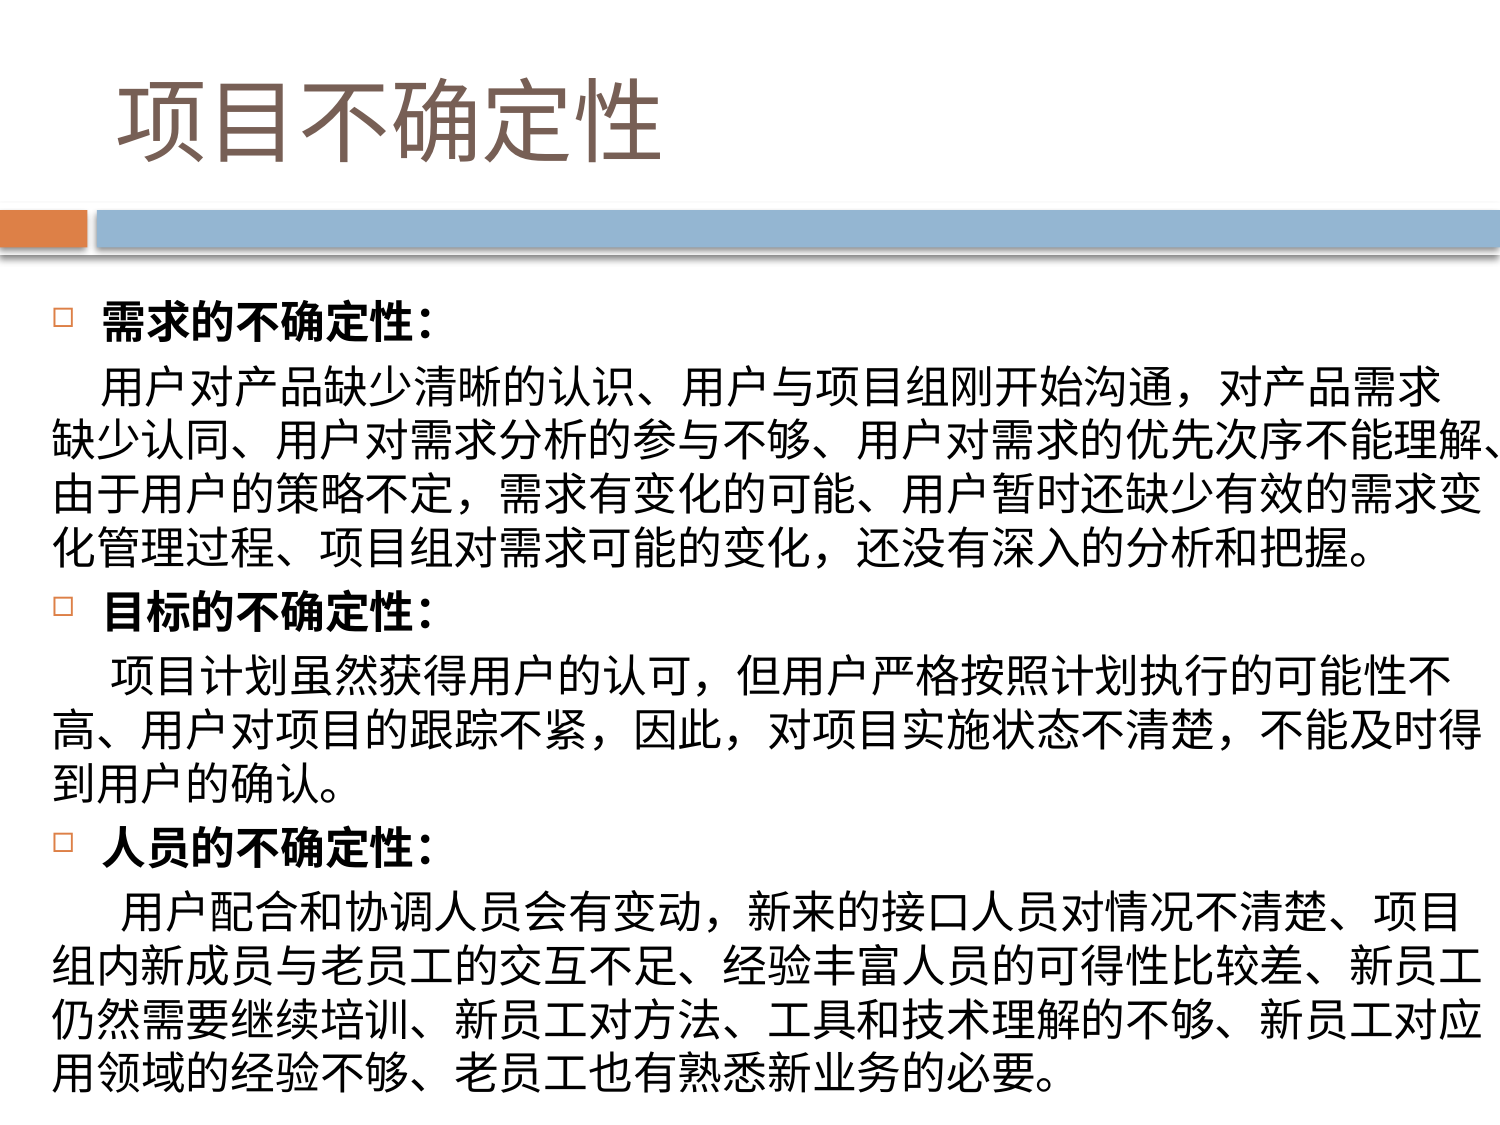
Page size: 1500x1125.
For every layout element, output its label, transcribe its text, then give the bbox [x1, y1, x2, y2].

list 需求的不确定性： 用户对产品缺少清晰的认识、用户与项目组刚开始沟通，对产品需求缺少认同、用户对需求分析的参与不够、用户对需求的优先次序不能理解、由于用户的策略不定，需求有变化的可能、用户暂时还缺少有效的需求变化管理过程、项目组对需求可能的变化，还没有深入的分析和把握。 目标的不确定性： 项目计划虽然获得用户的认可，但用户严格按照计划执行的可能性不高、用户对项目的跟踪不紧，因此，对项目实施状态不清楚，不能及时得到用户的确认。 人员的不确定性： 用户配合和协调人员会有变动，新来的接口人员对情况不清楚、项目组内新成员与老员工的交互不足、经验丰富人员的可得性比较差、新员工仍然需要继续培训、新员工对方法、工具和技术理解的不够、新员工对应用领域的经验不够、老员工也有熟悉新业务的必要。 [36, 286, 1500, 1125]
title 项目不确定性 [100, 37, 1438, 200]
